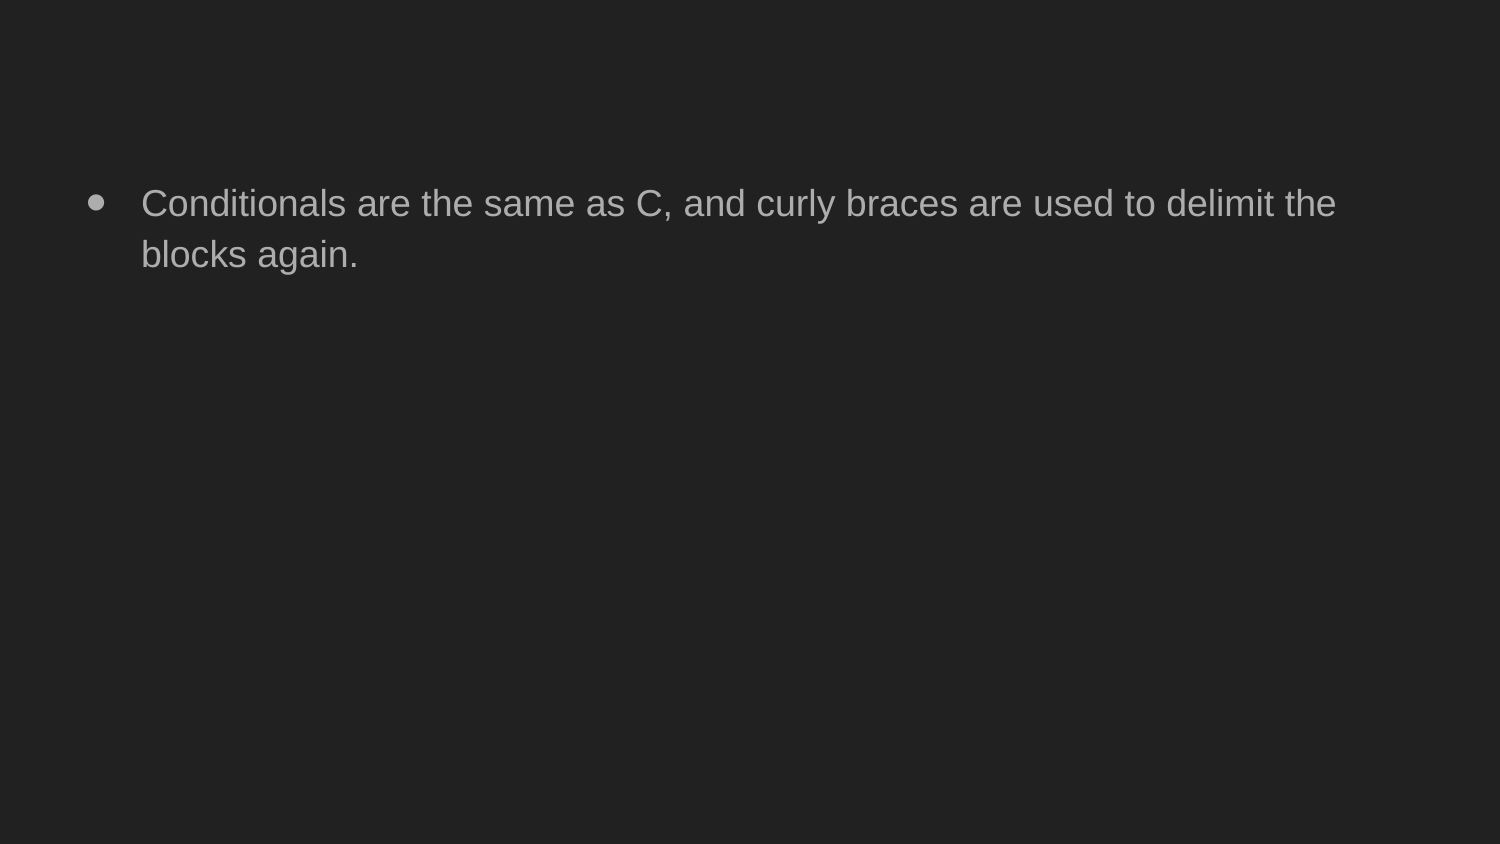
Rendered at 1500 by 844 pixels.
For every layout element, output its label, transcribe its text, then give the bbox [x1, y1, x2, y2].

list Conditionals are the same as C, and curly braces are used to delimit the blocks again. [51, 156, 1449, 687]
